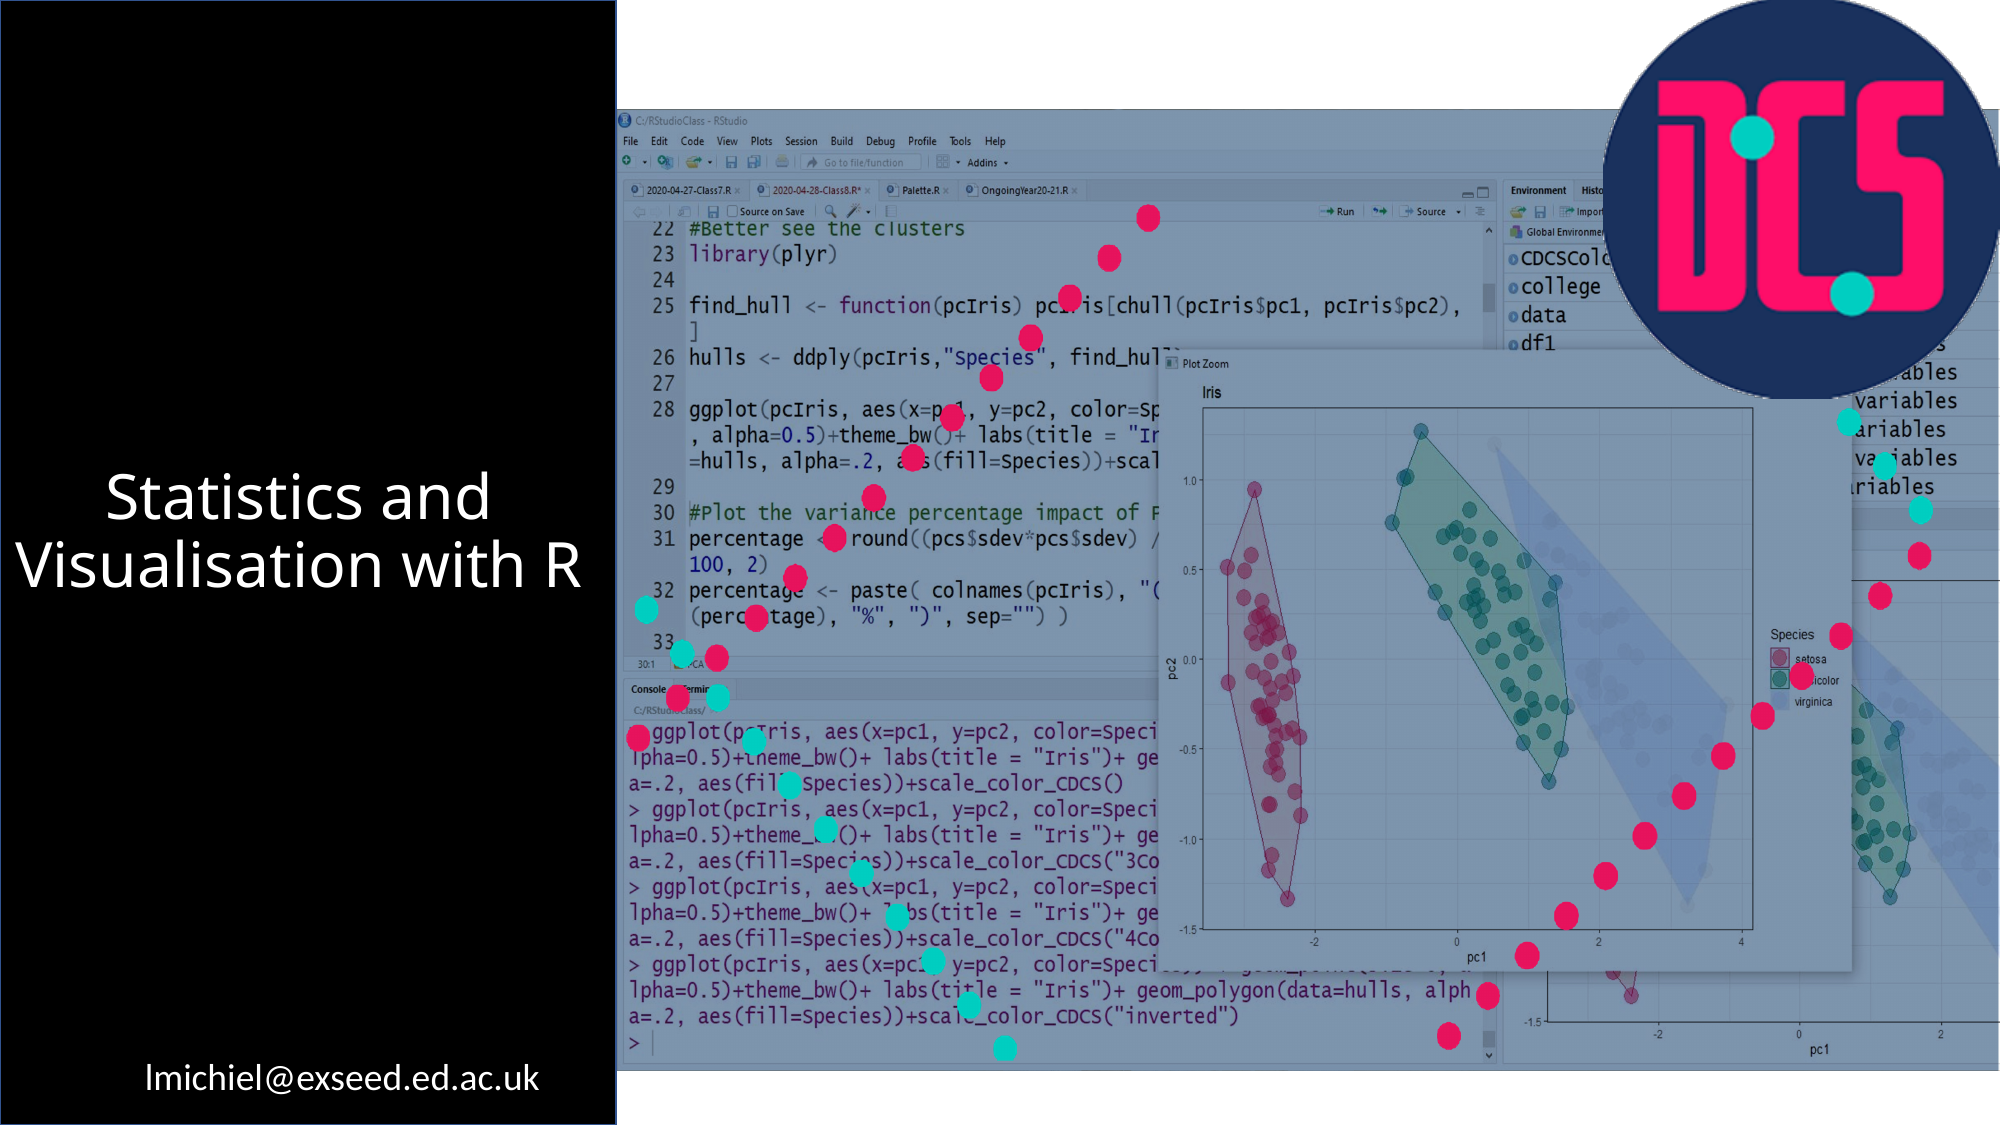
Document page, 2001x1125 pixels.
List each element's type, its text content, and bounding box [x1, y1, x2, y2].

text_box [0, 0, 617, 1125]
text_box lmichiel@exseed.ed.ac.uk [130, 1045, 610, 1106]
title Statistics and Visualisation with R [0, 436, 600, 609]
picture [615, 0, 2000, 1071]
